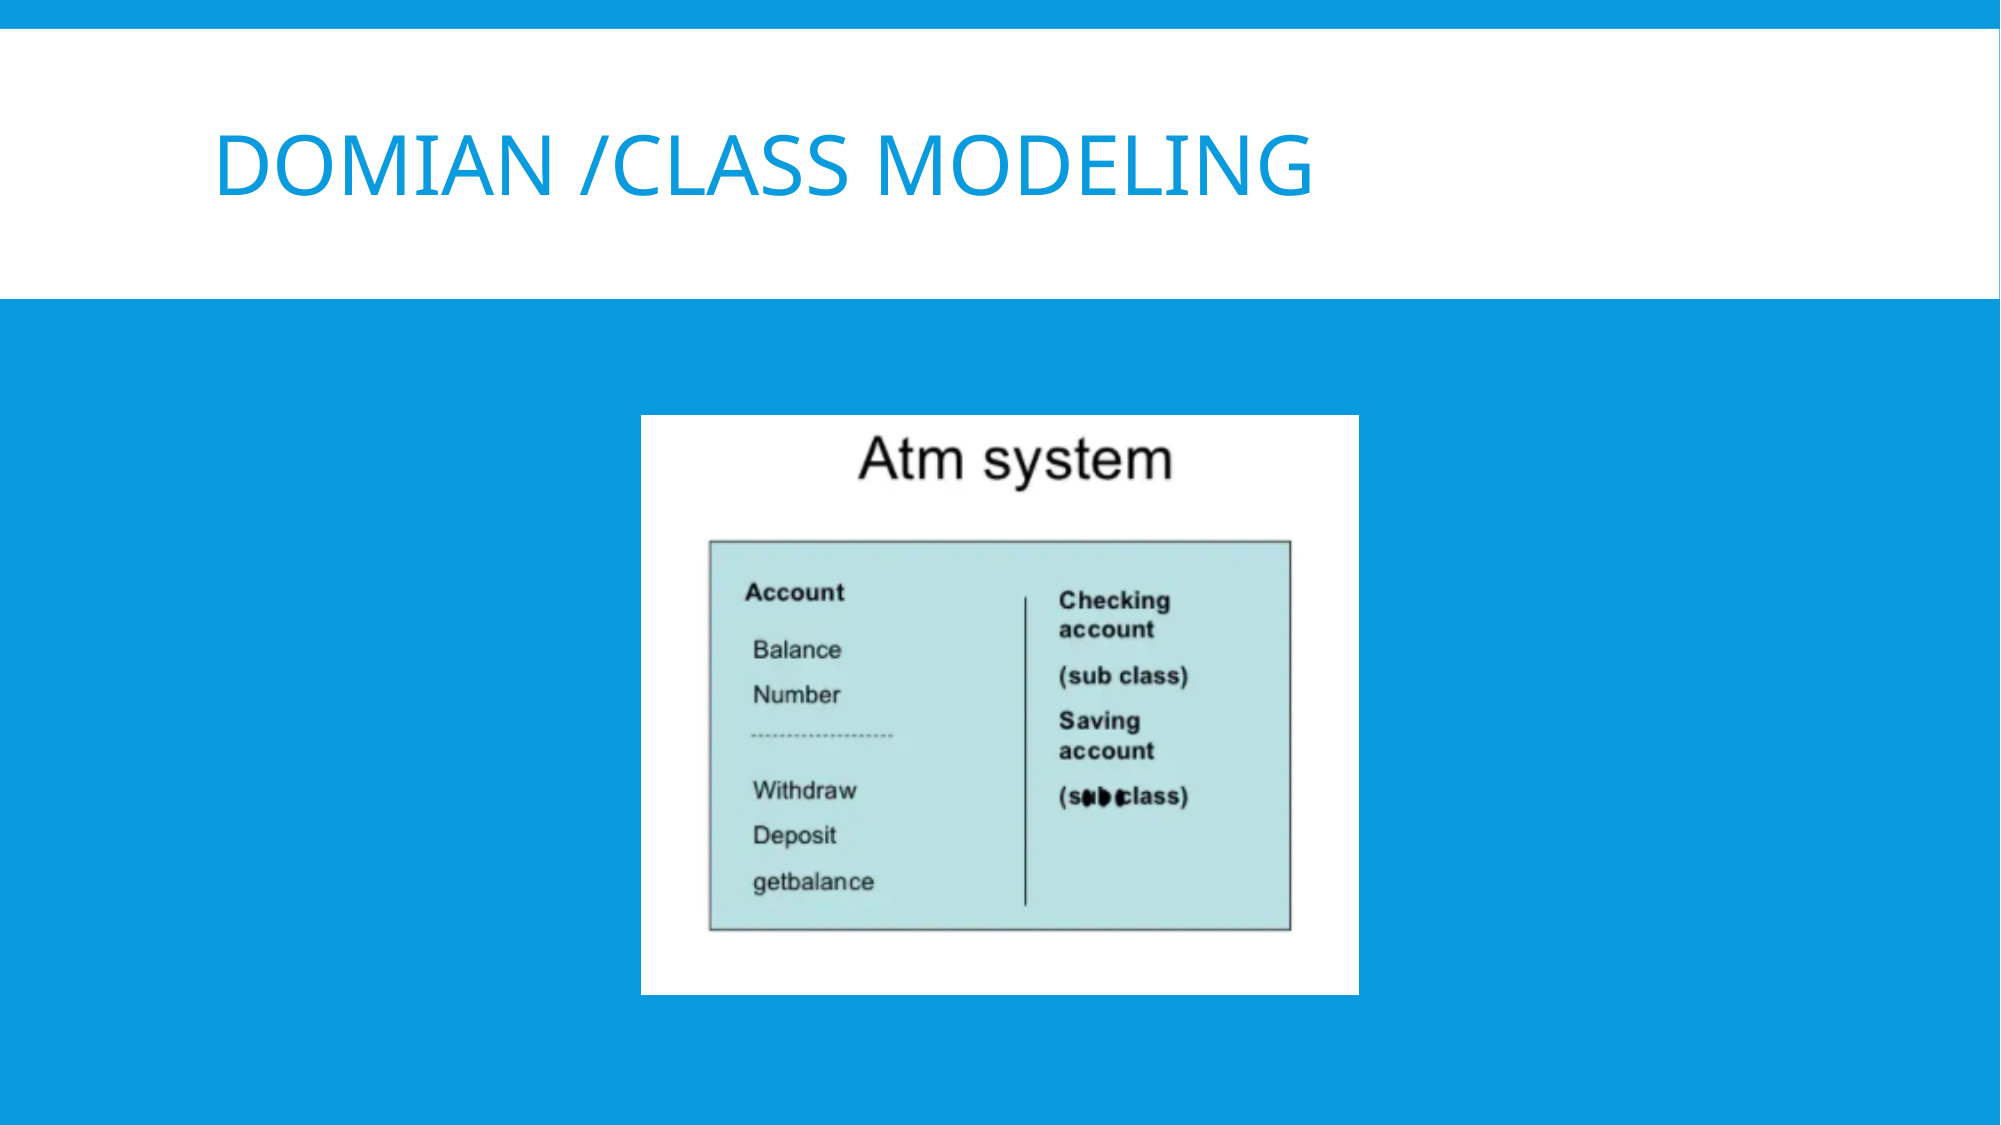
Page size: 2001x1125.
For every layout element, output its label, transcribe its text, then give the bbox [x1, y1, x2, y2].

title Domian /class modeling [197, 46, 1803, 295]
picture [642, 416, 1358, 994]
